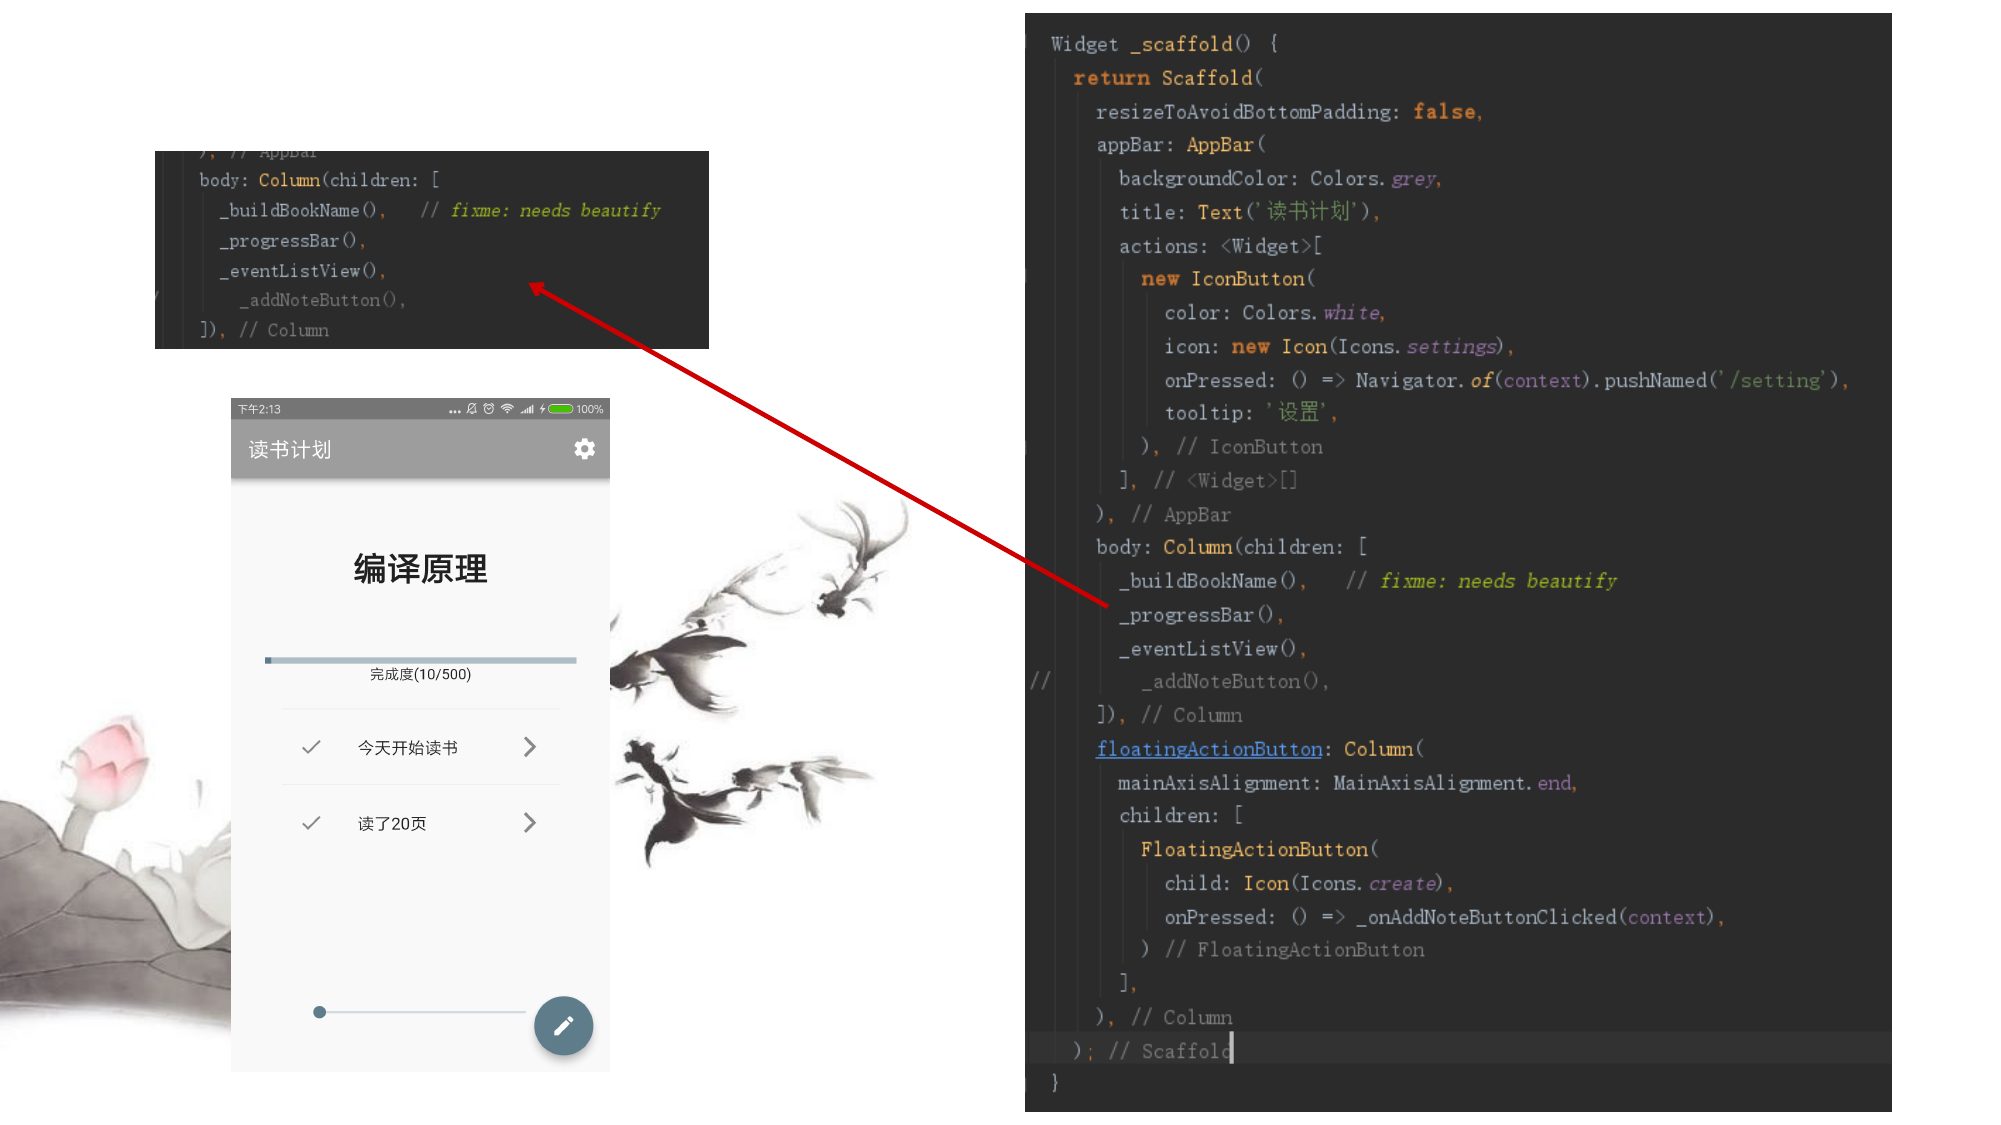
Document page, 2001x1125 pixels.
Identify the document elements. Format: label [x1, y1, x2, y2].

picture [155, 151, 709, 349]
picture [1025, 13, 1892, 1112]
text_box [0, 0, 2000, 1125]
text_box [528, 282, 1108, 607]
picture [231, 398, 610, 1072]
